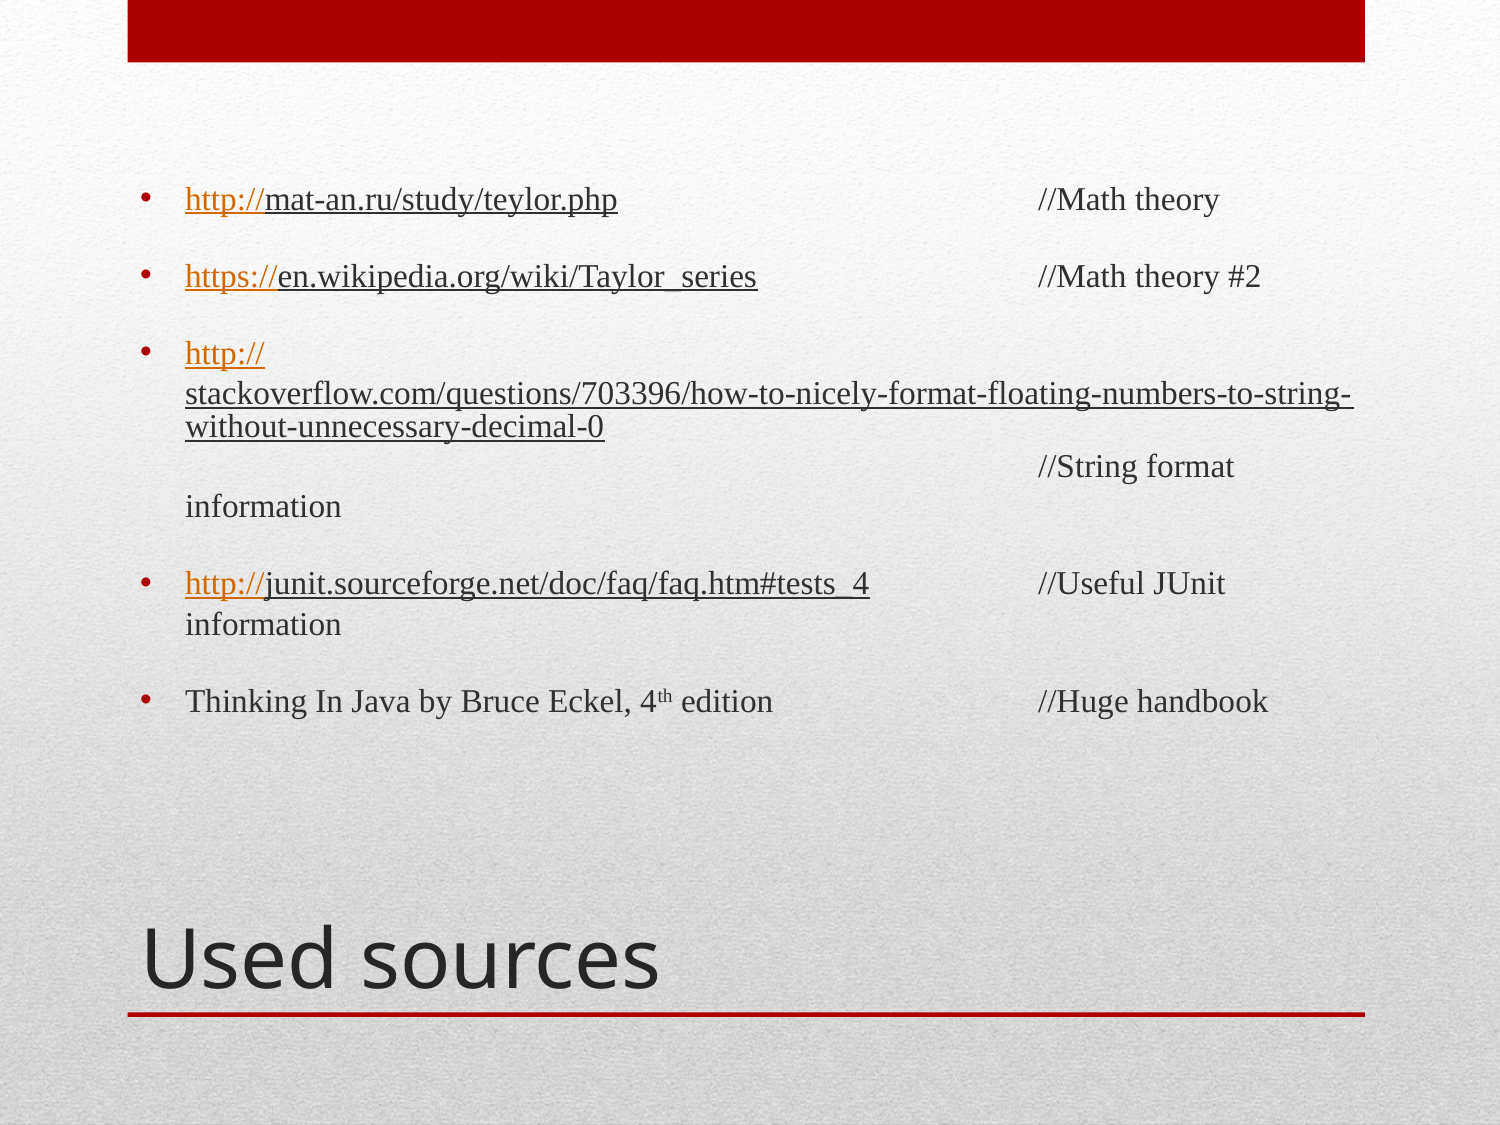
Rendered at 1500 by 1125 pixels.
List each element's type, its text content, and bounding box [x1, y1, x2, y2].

title Used sources [125, 750, 1238, 1013]
list http://mat-an.ru/study/teylor.php //Math theory https://en.wikipedia.org/wiki/Taylor_series //Math theory #2 http://stackoverflow.com/questions/703396/how-to-nicely-format-floating-numbers-to-string-without-unnecessary-decimal-0 //String format information http://junit.sourceforge.net/doc/faq/faq.htm#tests_4 //Useful JUnit information Thinking In Java by Bruce Eckel, 4th edition //Huge handbook [125, 112, 1388, 750]
